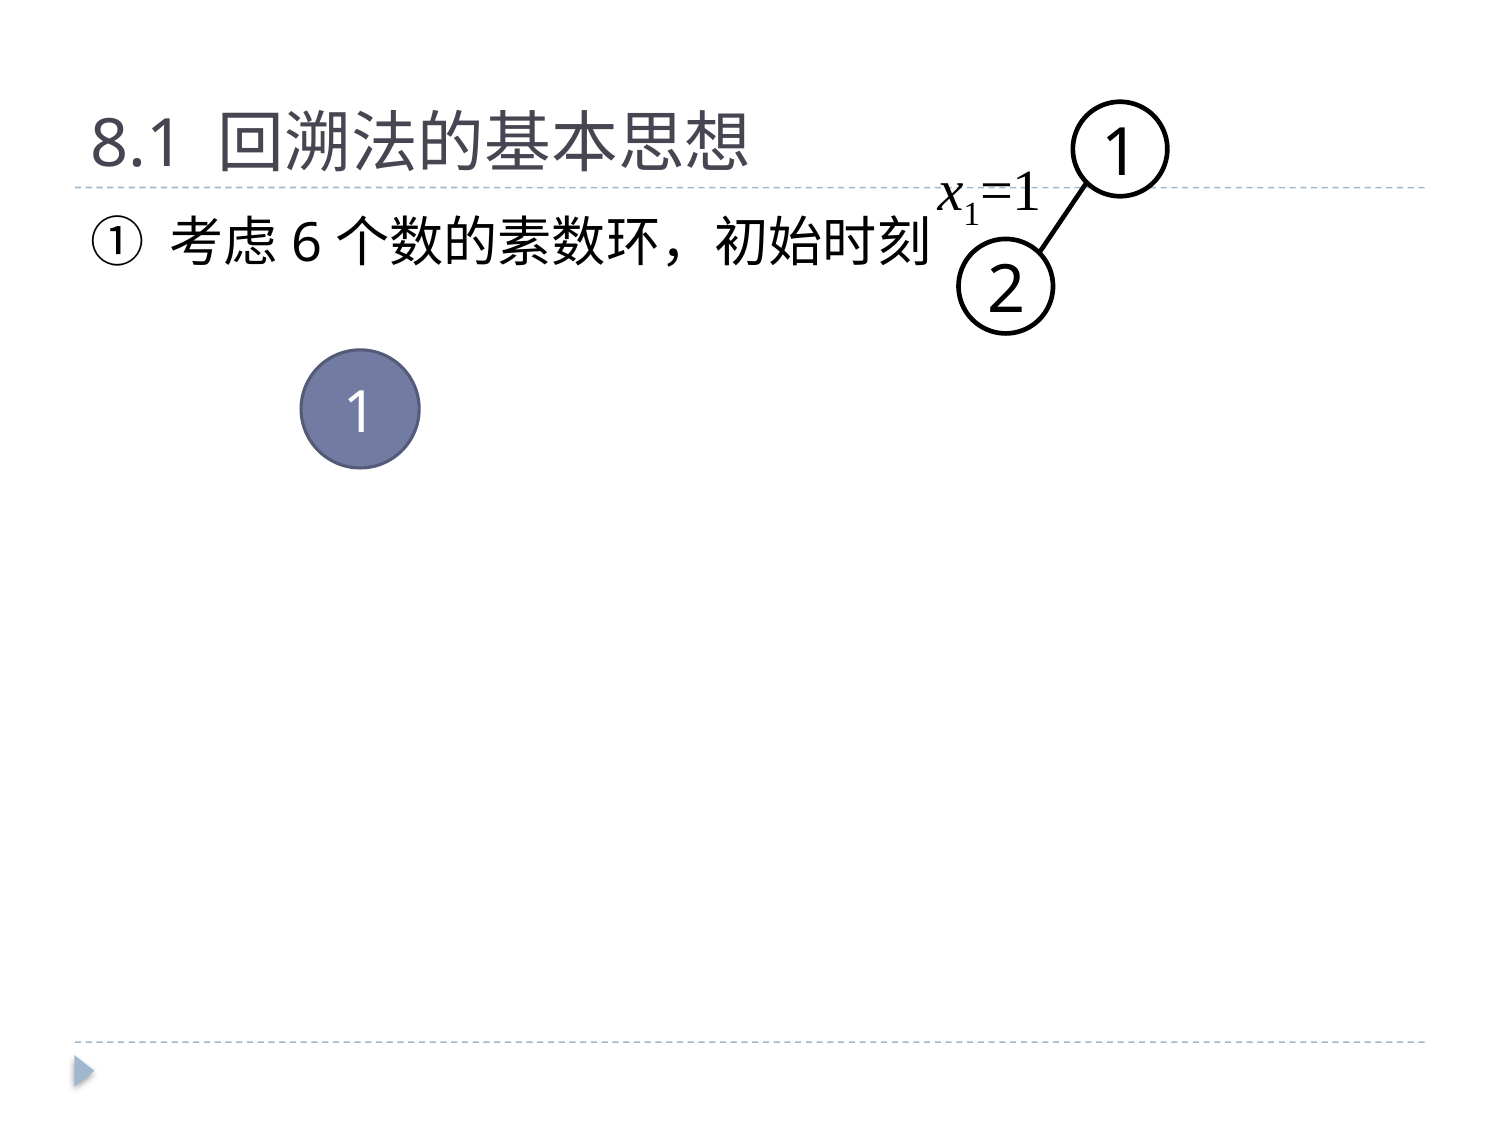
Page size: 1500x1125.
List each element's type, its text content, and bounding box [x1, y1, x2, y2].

text_box 1 [299, 348, 421, 470]
text_box 1 [1071, 100, 1169, 198]
text_box x1=1 [922, 144, 1058, 240]
text_box 2 [956, 240, 1055, 335]
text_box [1038, 182, 1087, 254]
title 8.1 回溯法的基本思想 [75, 24, 1425, 188]
list ① 考虑6个数的素数环，初始时刻 [75, 200, 1425, 1010]
